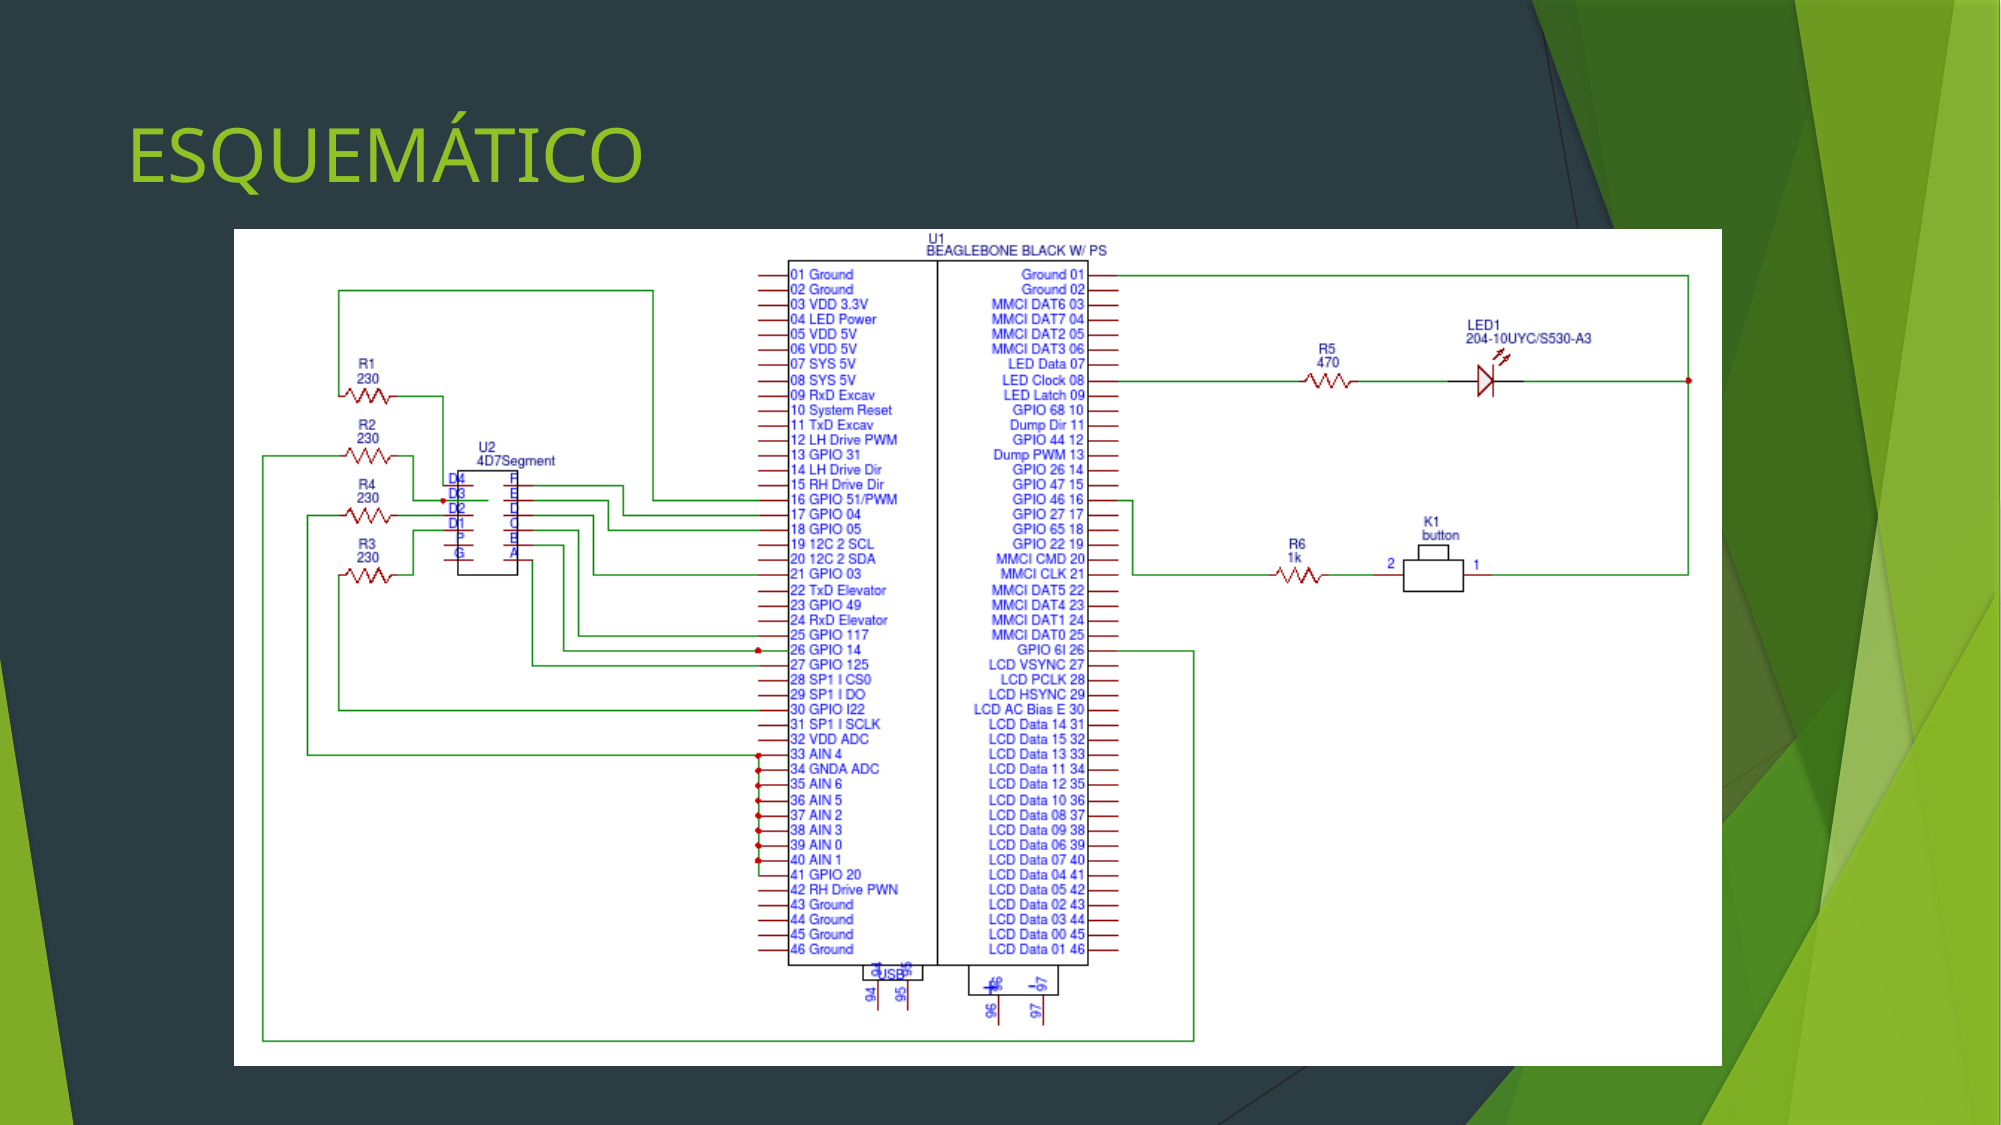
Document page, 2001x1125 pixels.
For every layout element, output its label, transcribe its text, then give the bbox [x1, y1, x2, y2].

picture [233, 228, 1723, 1067]
title ESQUEMÁTICO [111, 99, 1522, 252]
